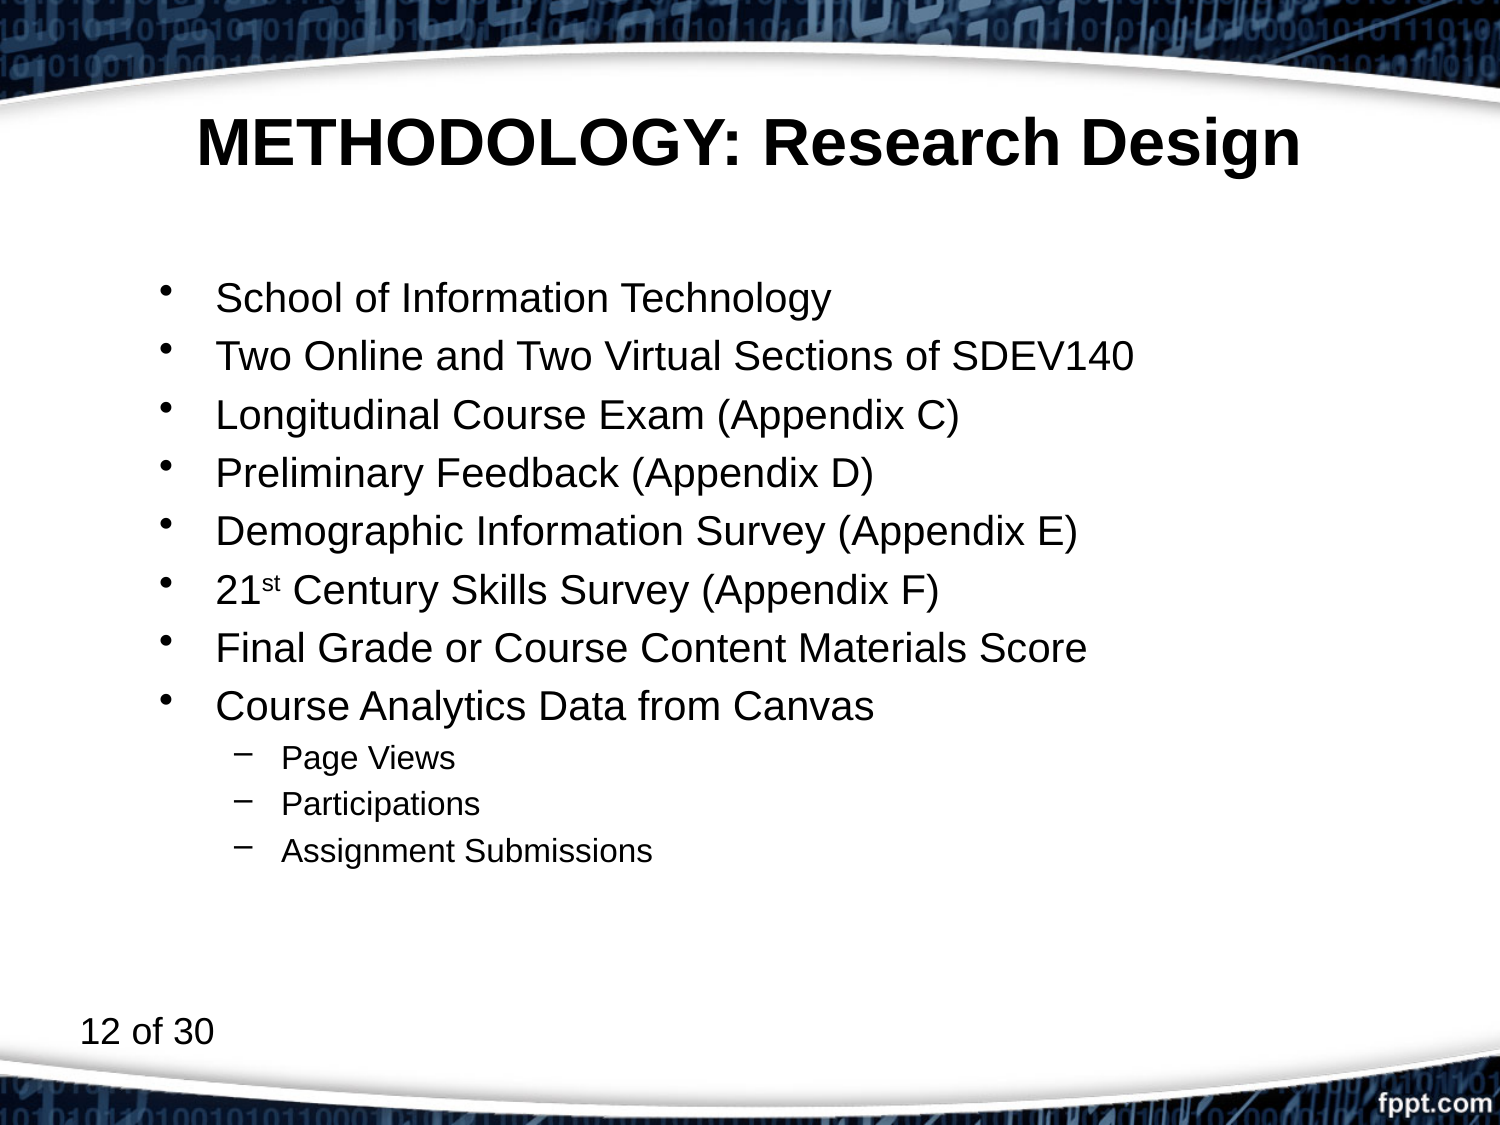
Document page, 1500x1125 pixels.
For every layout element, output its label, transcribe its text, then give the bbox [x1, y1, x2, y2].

picture [0, 0, 1500, 1125]
list School of Information Technology Two Online and Two Virtual Sections of SDEV140 Longitudinal Course Exam (Appendix C) Preliminary Feedback (Appendix D) Demographic Information Survey (Appendix E) 21st Century Skills Survey (Appendix F) Final Grade or Course Content Materials Score Course Analytics Data from Canvas Page Views Participations Assignment Submissions [144, 209, 1495, 953]
text_box 12 of 30 [64, 999, 243, 1060]
title METHODOLOGY: Research Design [75, 45, 1425, 233]
